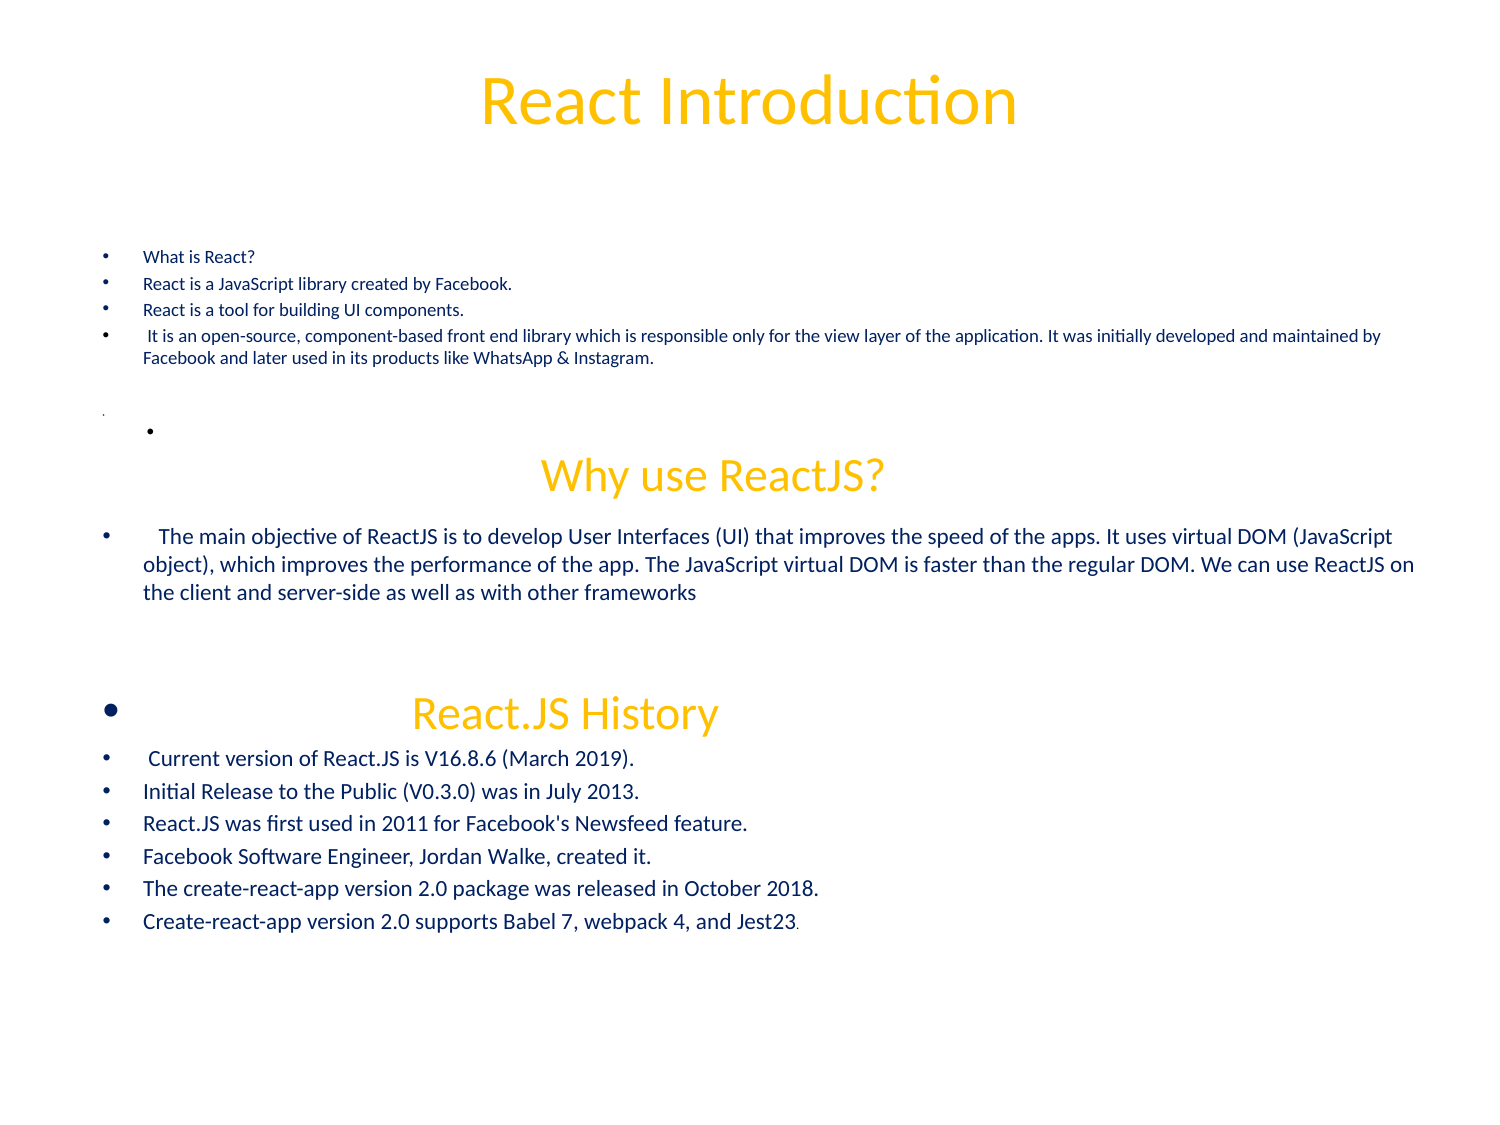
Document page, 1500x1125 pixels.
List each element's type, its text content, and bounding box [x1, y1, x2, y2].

list What is React? React is a JavaScript library created by Facebook. React is a tool for building UI components. It is an open-source, component-based front end library which is responsible only for the view layer of the application. It was initially developed and maintained by Facebook and later used in its products like WhatsApp & Instagram. . Why use ReactJS? The main objective of ReactJS is to develop User Interfaces (UI) that improves the speed of the apps. It uses virtual DOM (JavaScript object), which improves the performance of the app. The JavaScript virtual DOM is faster than the regular DOM. We can use ReactJS on the client and server-side as well as with other frameworks React.JS History Current version of React.JS is V16.8.6 (March 2019). Initial Release to the Public (V0.3.0) was in July 2013. React.JS was first used in 2011 for Facebook's Newsfeed feature. Facebook Software Engineer, Jordan Walke, created it. The create-react-app version 2.0 package was released in October 2018. Create-react-app version 2.0 supports Babel 7, webpack 4, and Jest23. [87, 237, 1438, 980]
title React Introduction [75, 45, 1425, 233]
